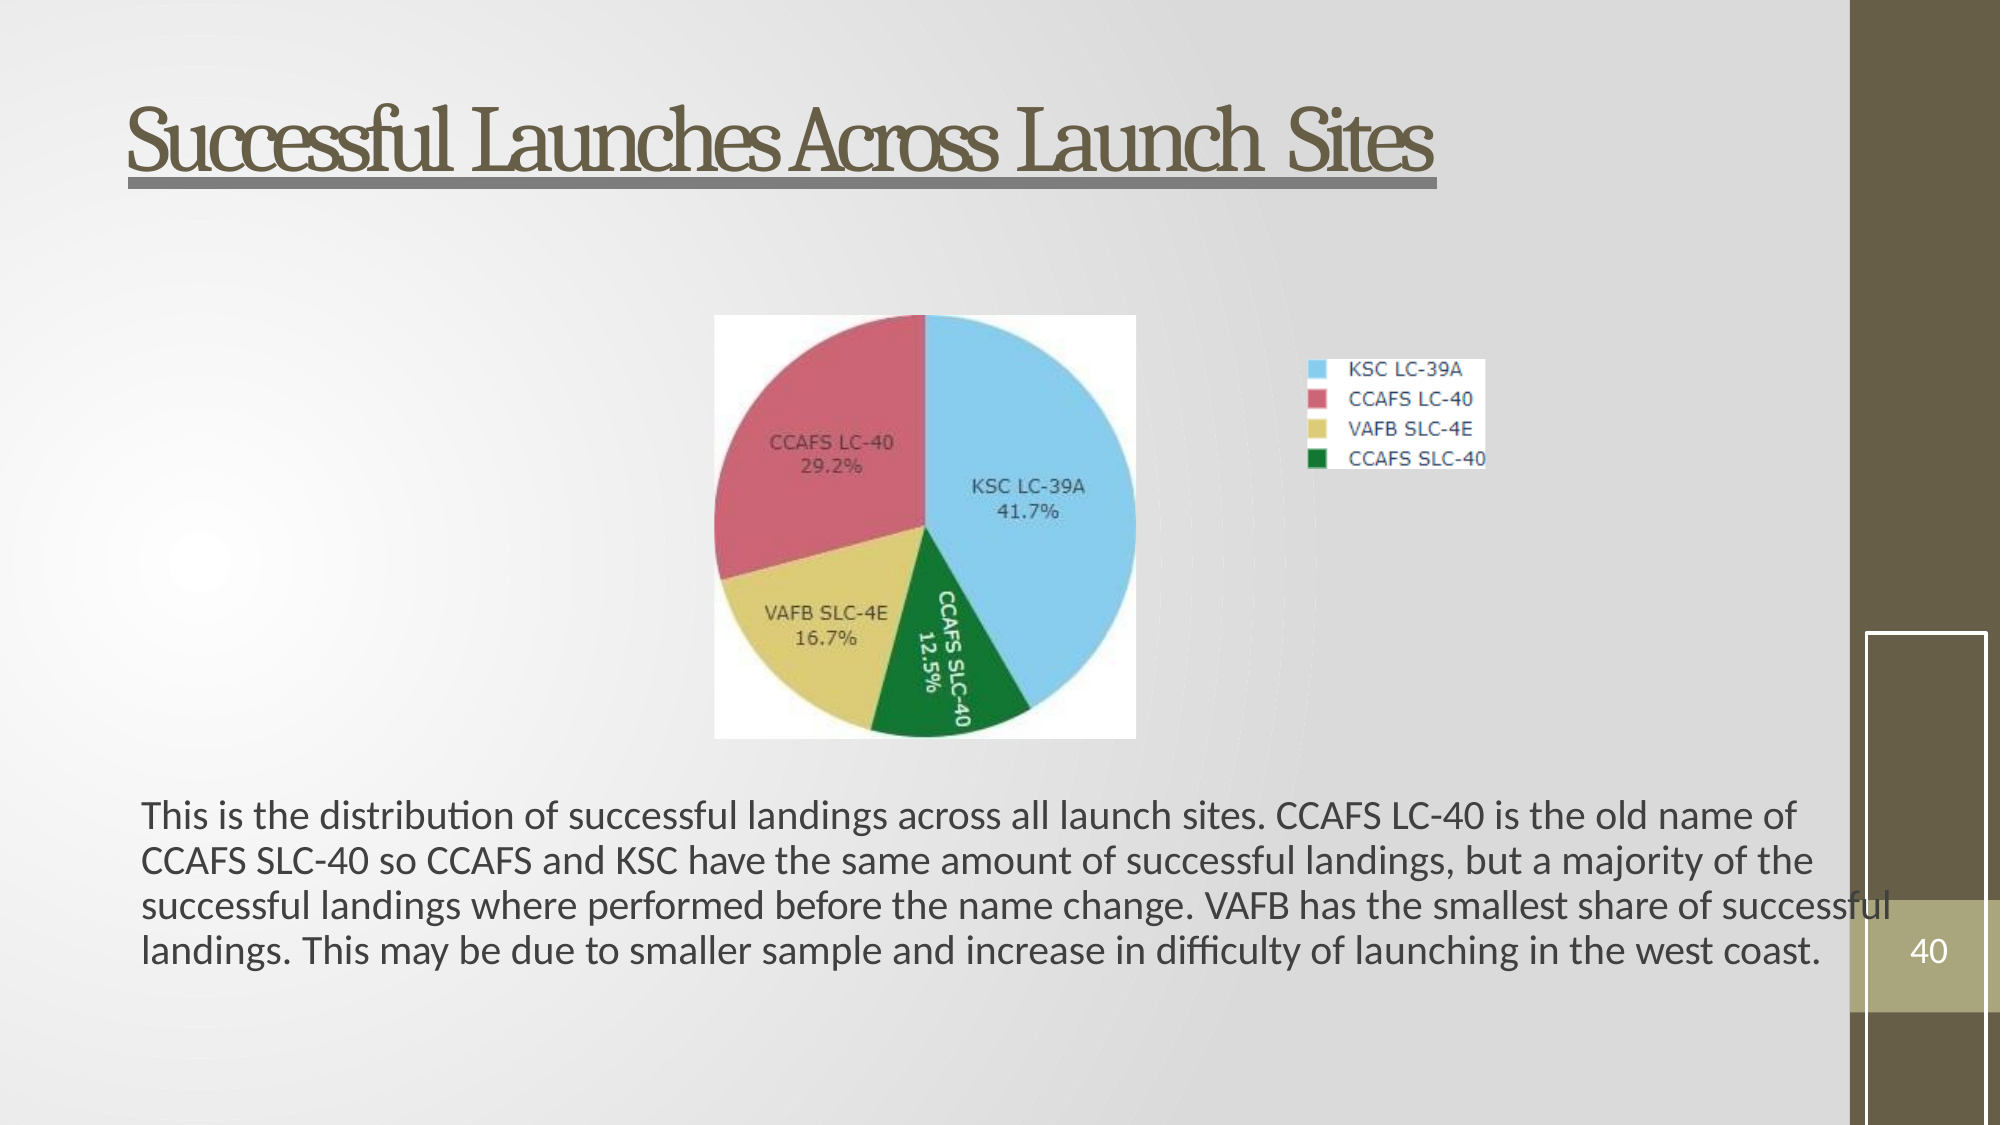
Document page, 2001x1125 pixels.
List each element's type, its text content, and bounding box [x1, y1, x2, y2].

text_box This is the distribution of successful landings across all launch sites. CCAFS LC-40 is the old name of CCAFS SLC-40 so CCAFS and KSC have the same amount of successful landings, but a majority of the successful landings where performed before the name change. VAFB has the smallest share of successful landings. This may be due to smaller sample and increase in difficulty of launching in the west coast. [139, 786, 1903, 974]
title Successful Launches Across Launch Sites [99, 0, 1767, 306]
text_box [714, 315, 1137, 739]
text_box [1307, 359, 1486, 469]
slide_number 40 [1865, 631, 1988, 1125]
